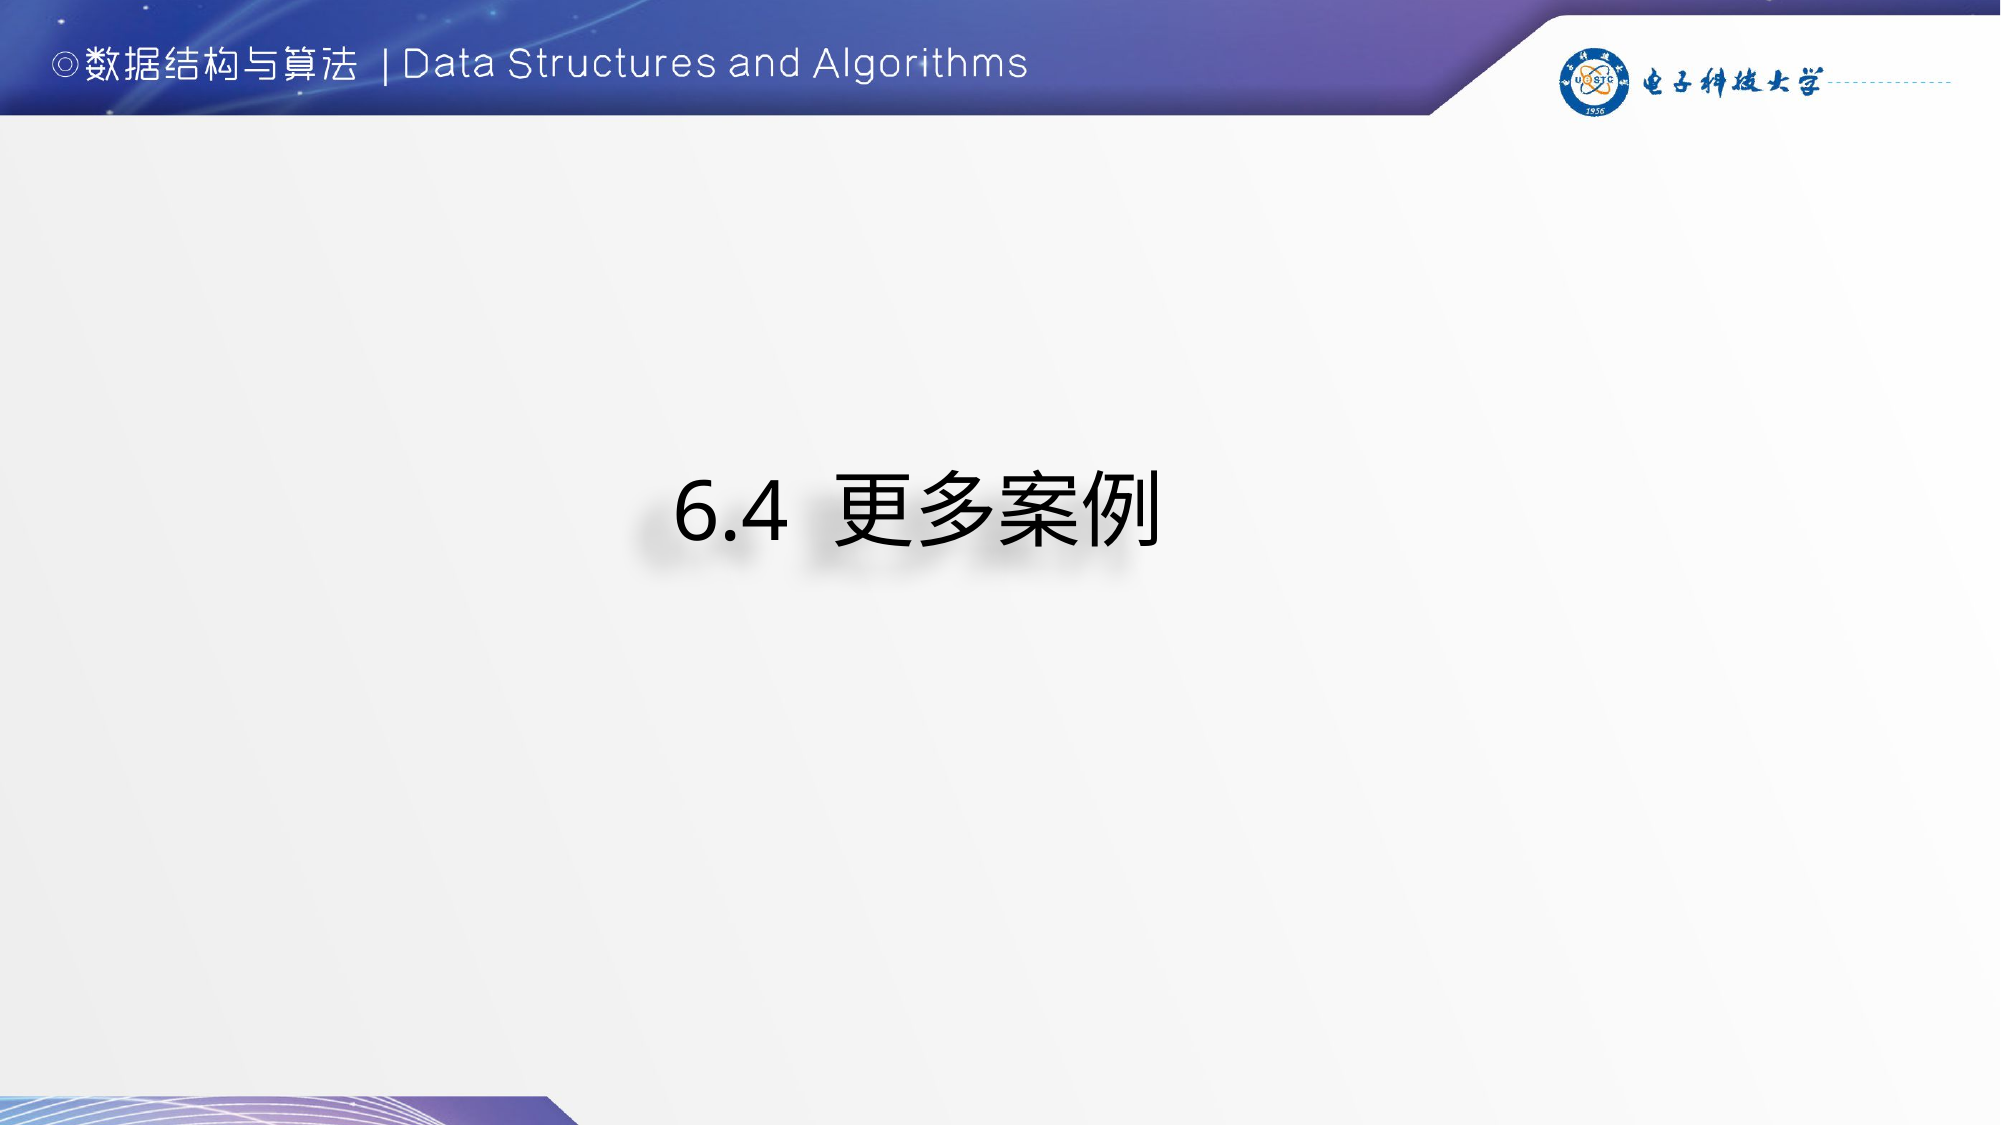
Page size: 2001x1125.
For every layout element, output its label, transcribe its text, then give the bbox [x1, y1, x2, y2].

picture [0, 0, 2001, 1125]
text_box 6.4 更多案例 [657, 450, 1179, 565]
